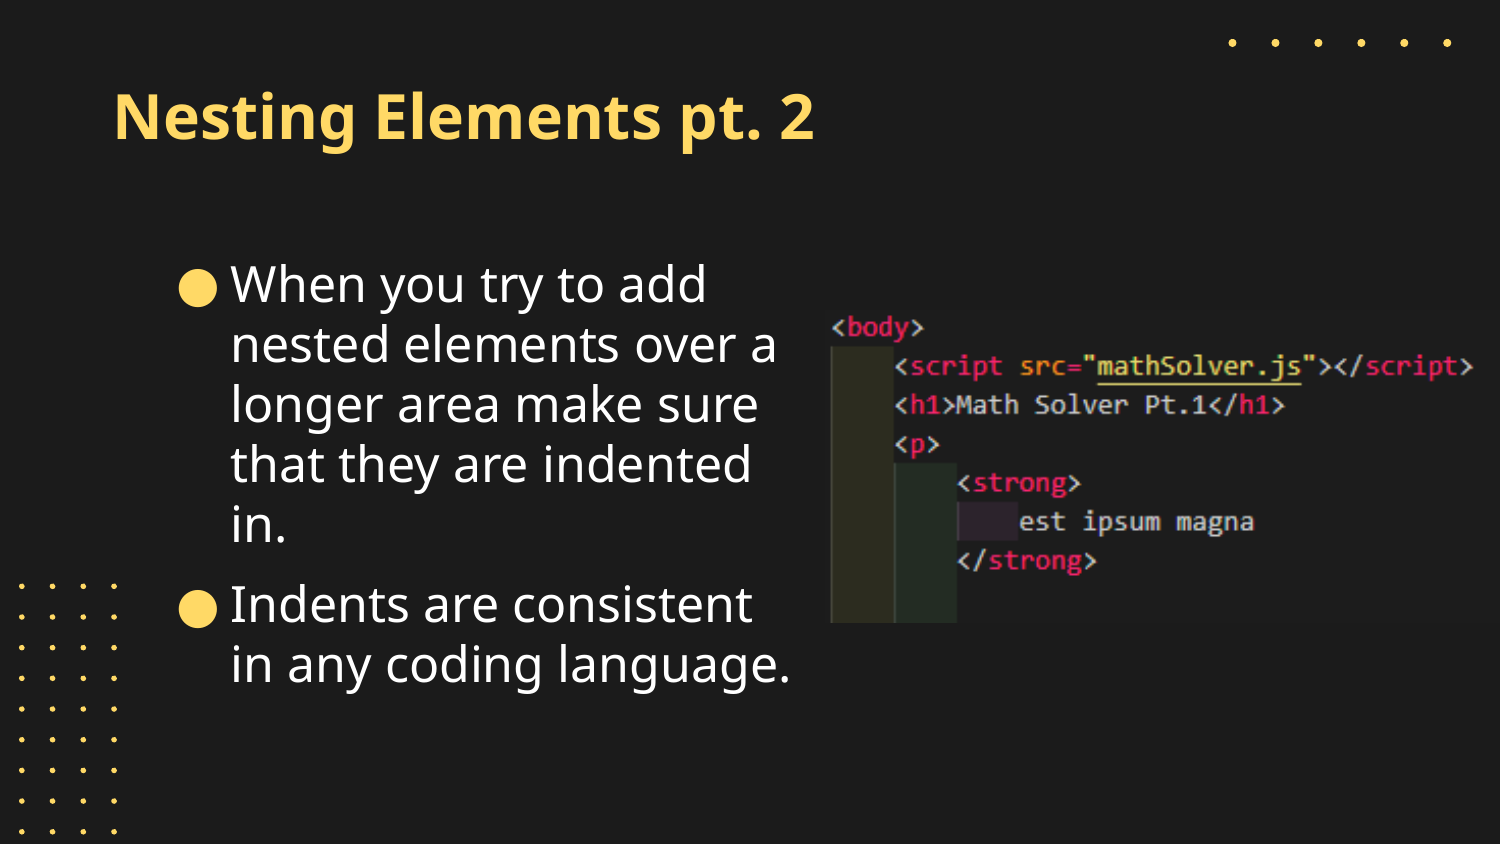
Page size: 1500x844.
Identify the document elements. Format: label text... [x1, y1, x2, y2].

title When you try to add nested elements over a longer area make sure that they are indented in. Indents are consistent in any coding language. [140, 237, 826, 756]
picture [825, 310, 1500, 623]
title Nesting Elements pt. 2 [97, 61, 885, 156]
